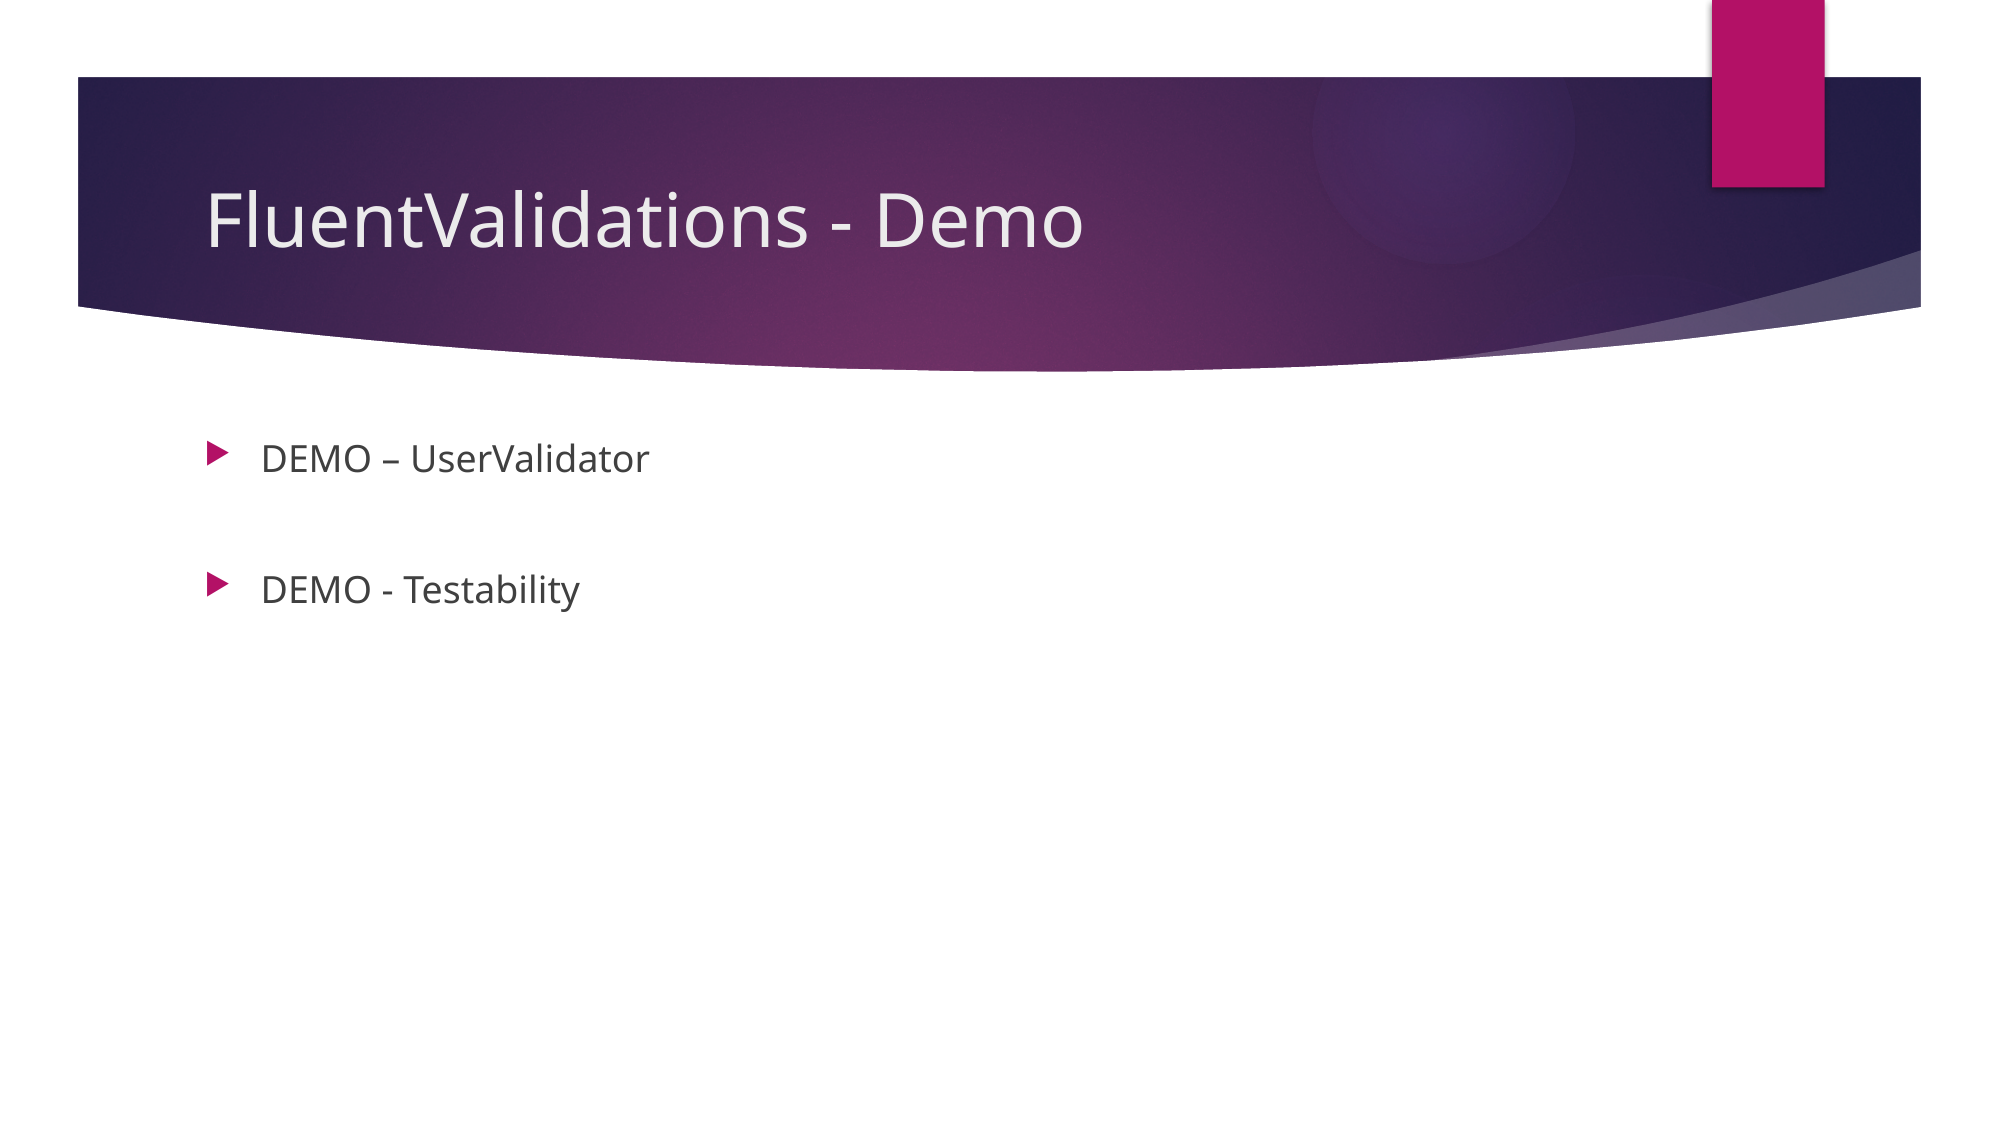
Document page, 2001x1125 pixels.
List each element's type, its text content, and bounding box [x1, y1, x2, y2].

title FluentValidations - Demo [189, 159, 1627, 276]
list DEMO – UserValidator DEMO - Testability [189, 427, 1638, 988]
